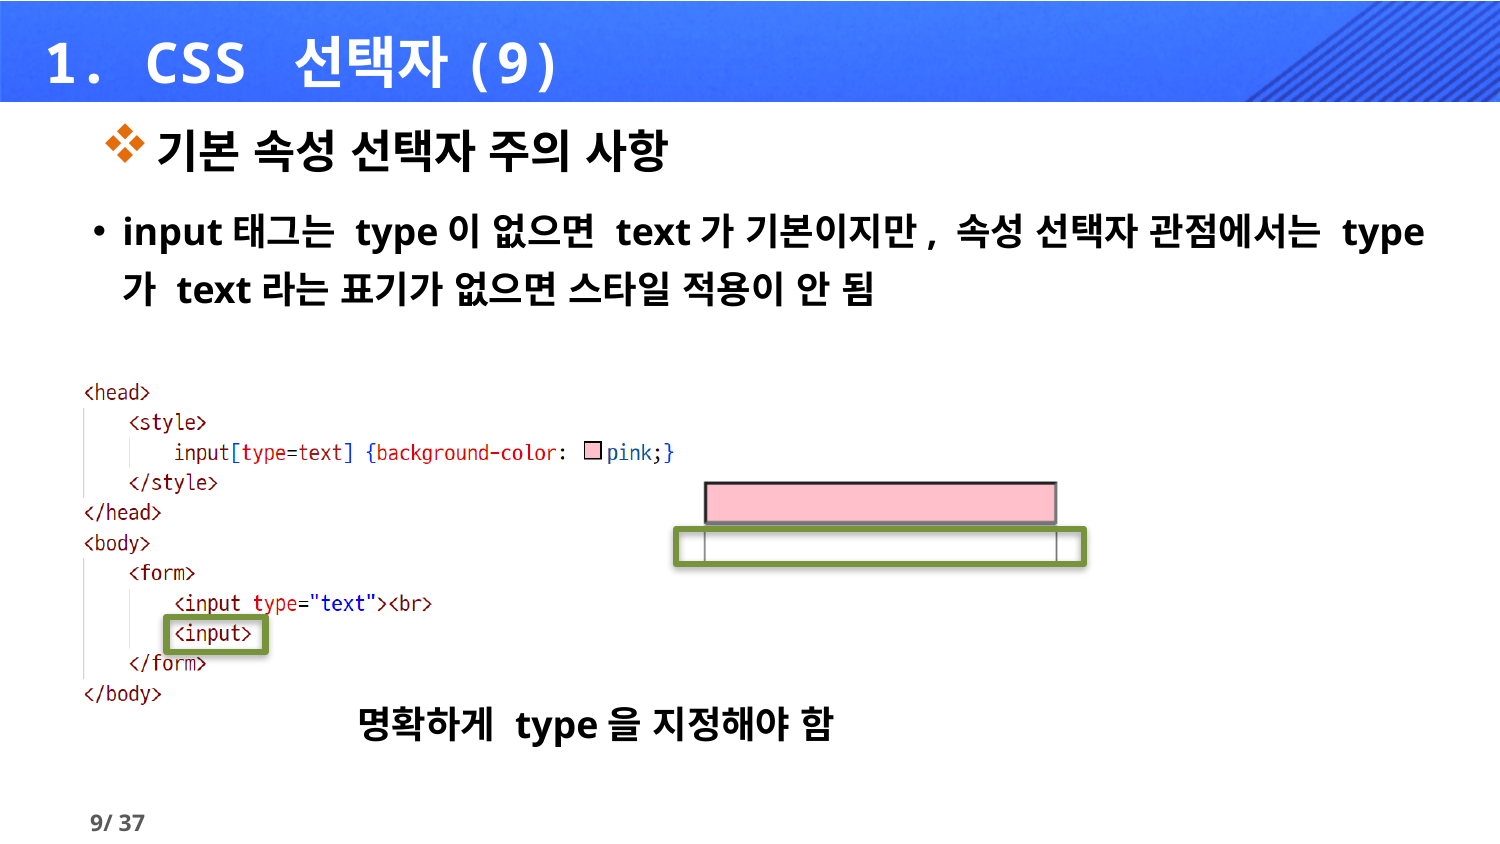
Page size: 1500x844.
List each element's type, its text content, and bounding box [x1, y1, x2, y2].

text_box [683, 528, 693, 565]
picture [698, 474, 1078, 582]
text_box 명확하게 type을 지정해야 함 [312, 693, 880, 754]
text_box 기본 속성 선택자 주의 사항 [85, 115, 686, 186]
title 1. CSS 선택자(9) [29, 20, 1368, 96]
text_box input태그는 type이 없으면 text가 기본이지만, 속성 선택자 관점에서는 type가 text라는 표기가 없으면 스타일 적용이 안 됨 [78, 187, 1483, 319]
picture [81, 379, 679, 707]
picture [0, 1, 1500, 102]
